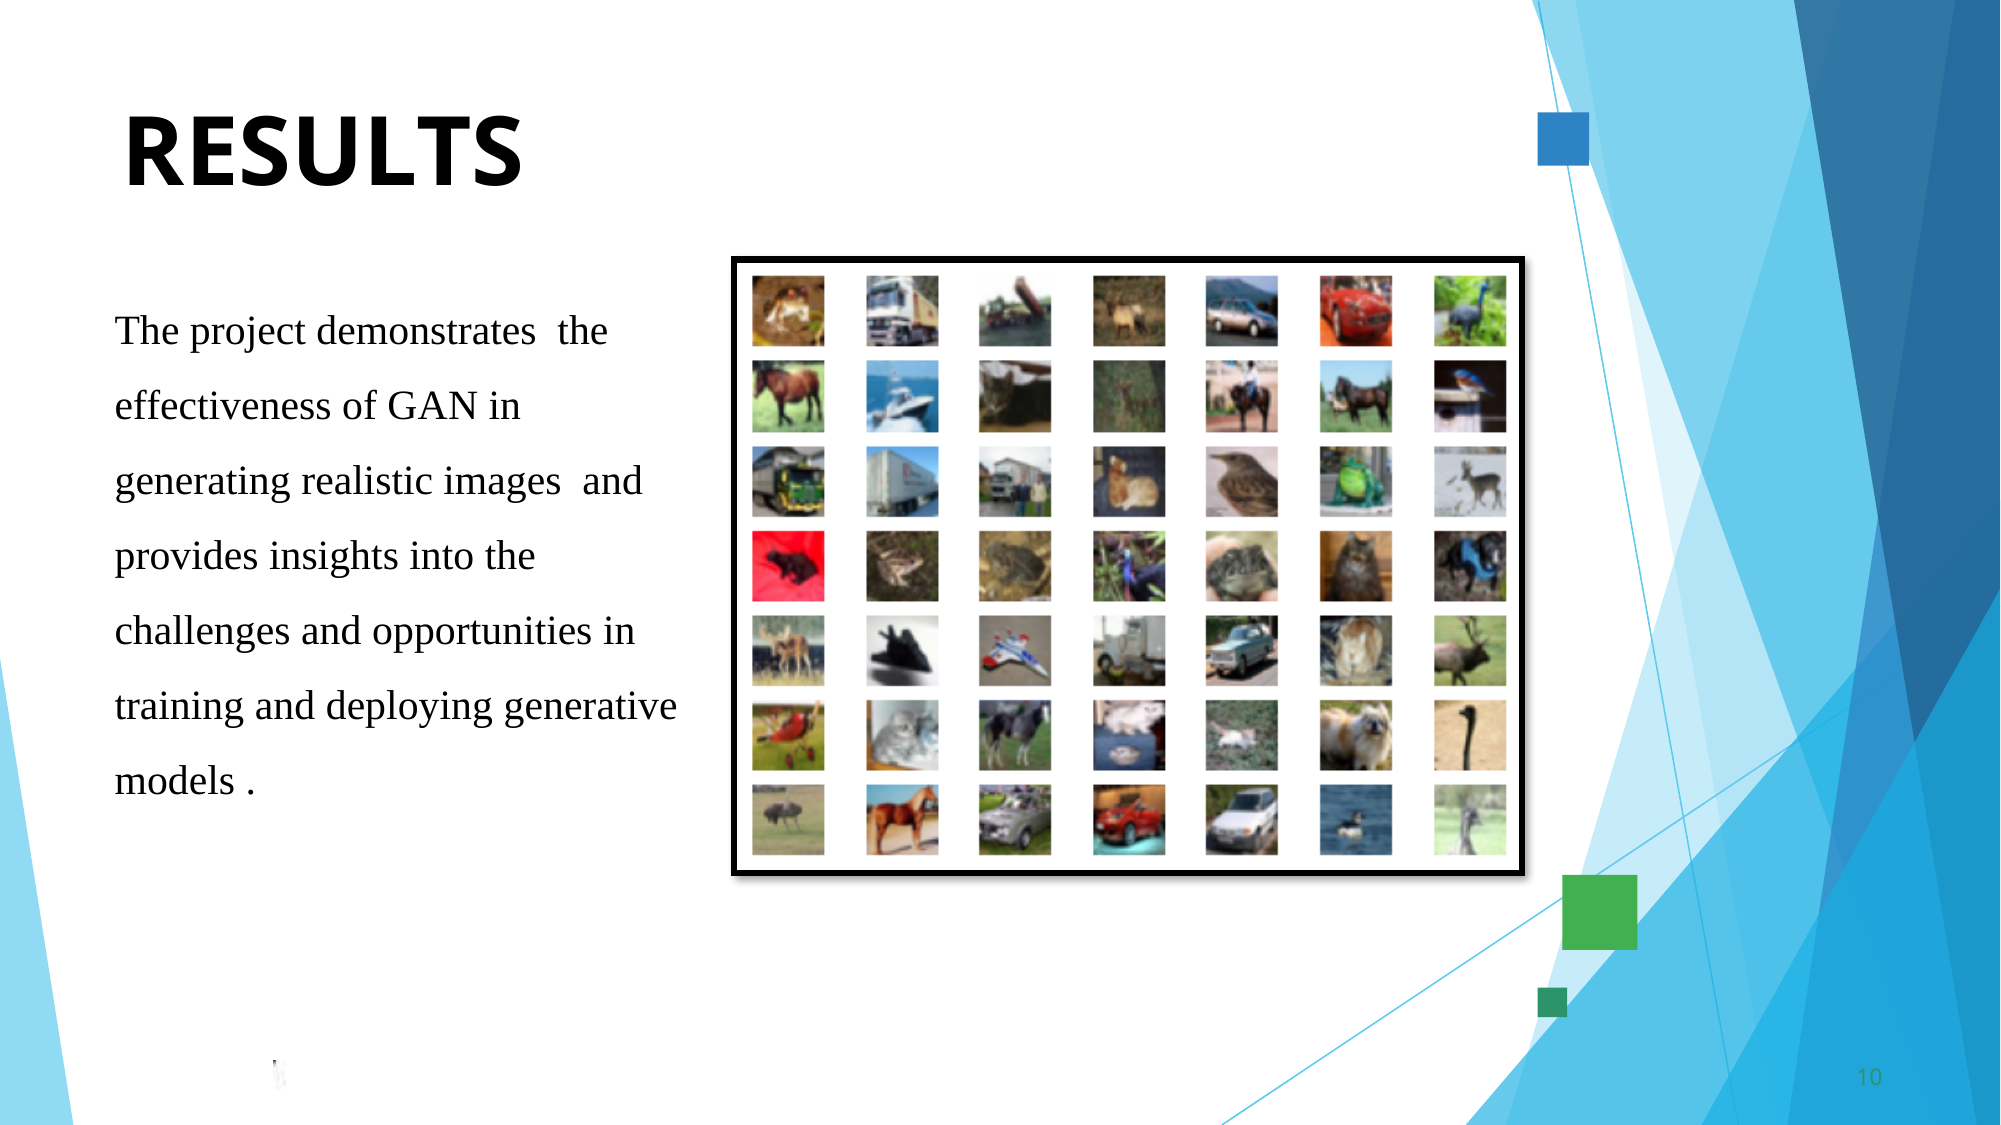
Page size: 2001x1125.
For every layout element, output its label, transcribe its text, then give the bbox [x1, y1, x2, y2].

title RESULTS [87, 87, 1375, 278]
slide_number ‹#› [1849, 1061, 1890, 1125]
picture [273, 1060, 287, 1091]
picture [737, 262, 1519, 871]
text_box The project demonstrates the effectiveness of GAN in generating realistic images and provides insights into the challenges and opportunities in training and deploying generative models . [112, 274, 688, 803]
text_box [1537, 987, 1568, 1018]
text_box [1562, 874, 1638, 950]
text_box [1537, 112, 1590, 166]
